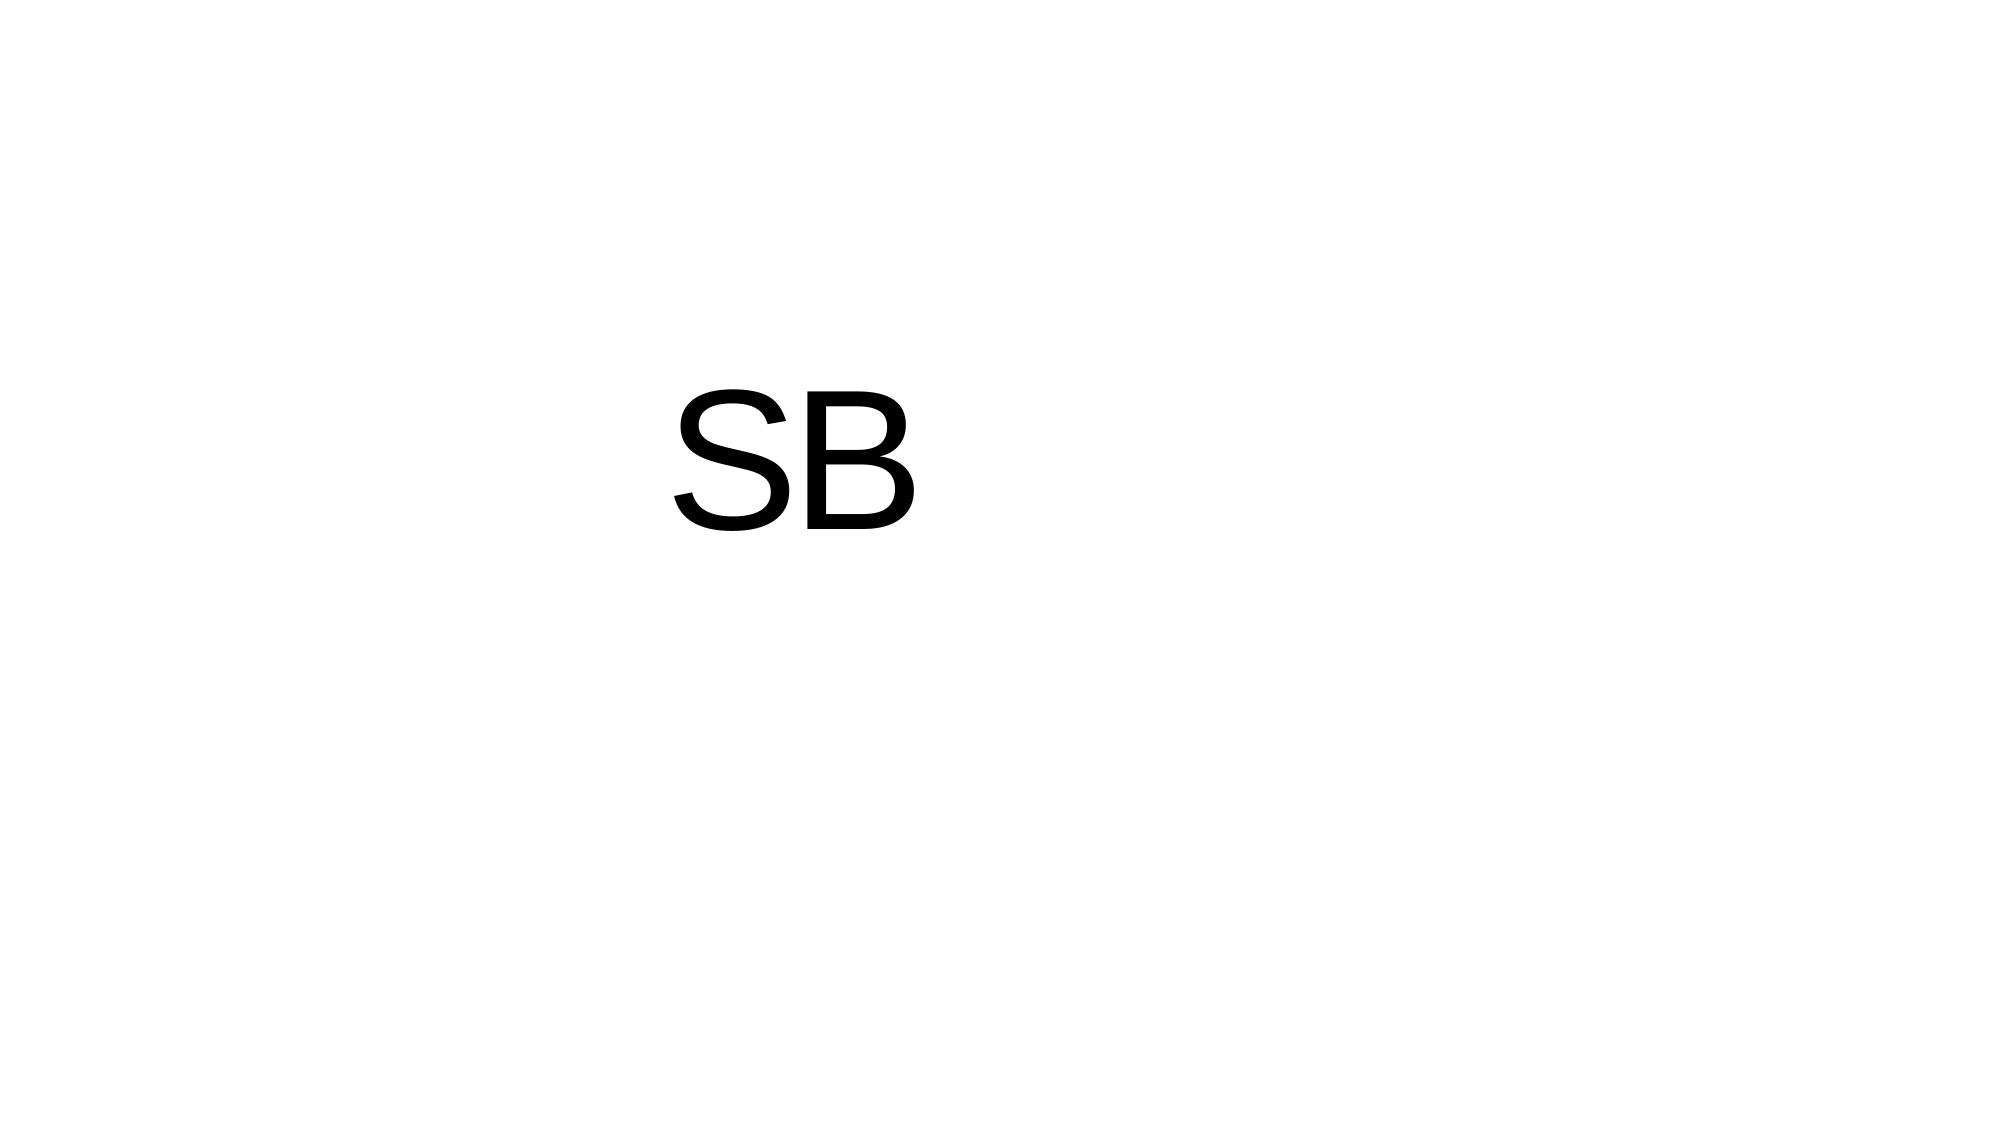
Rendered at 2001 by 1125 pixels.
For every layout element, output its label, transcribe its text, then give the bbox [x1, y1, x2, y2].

text_box B [776, 322, 1246, 578]
text_box S [650, 322, 776, 578]
